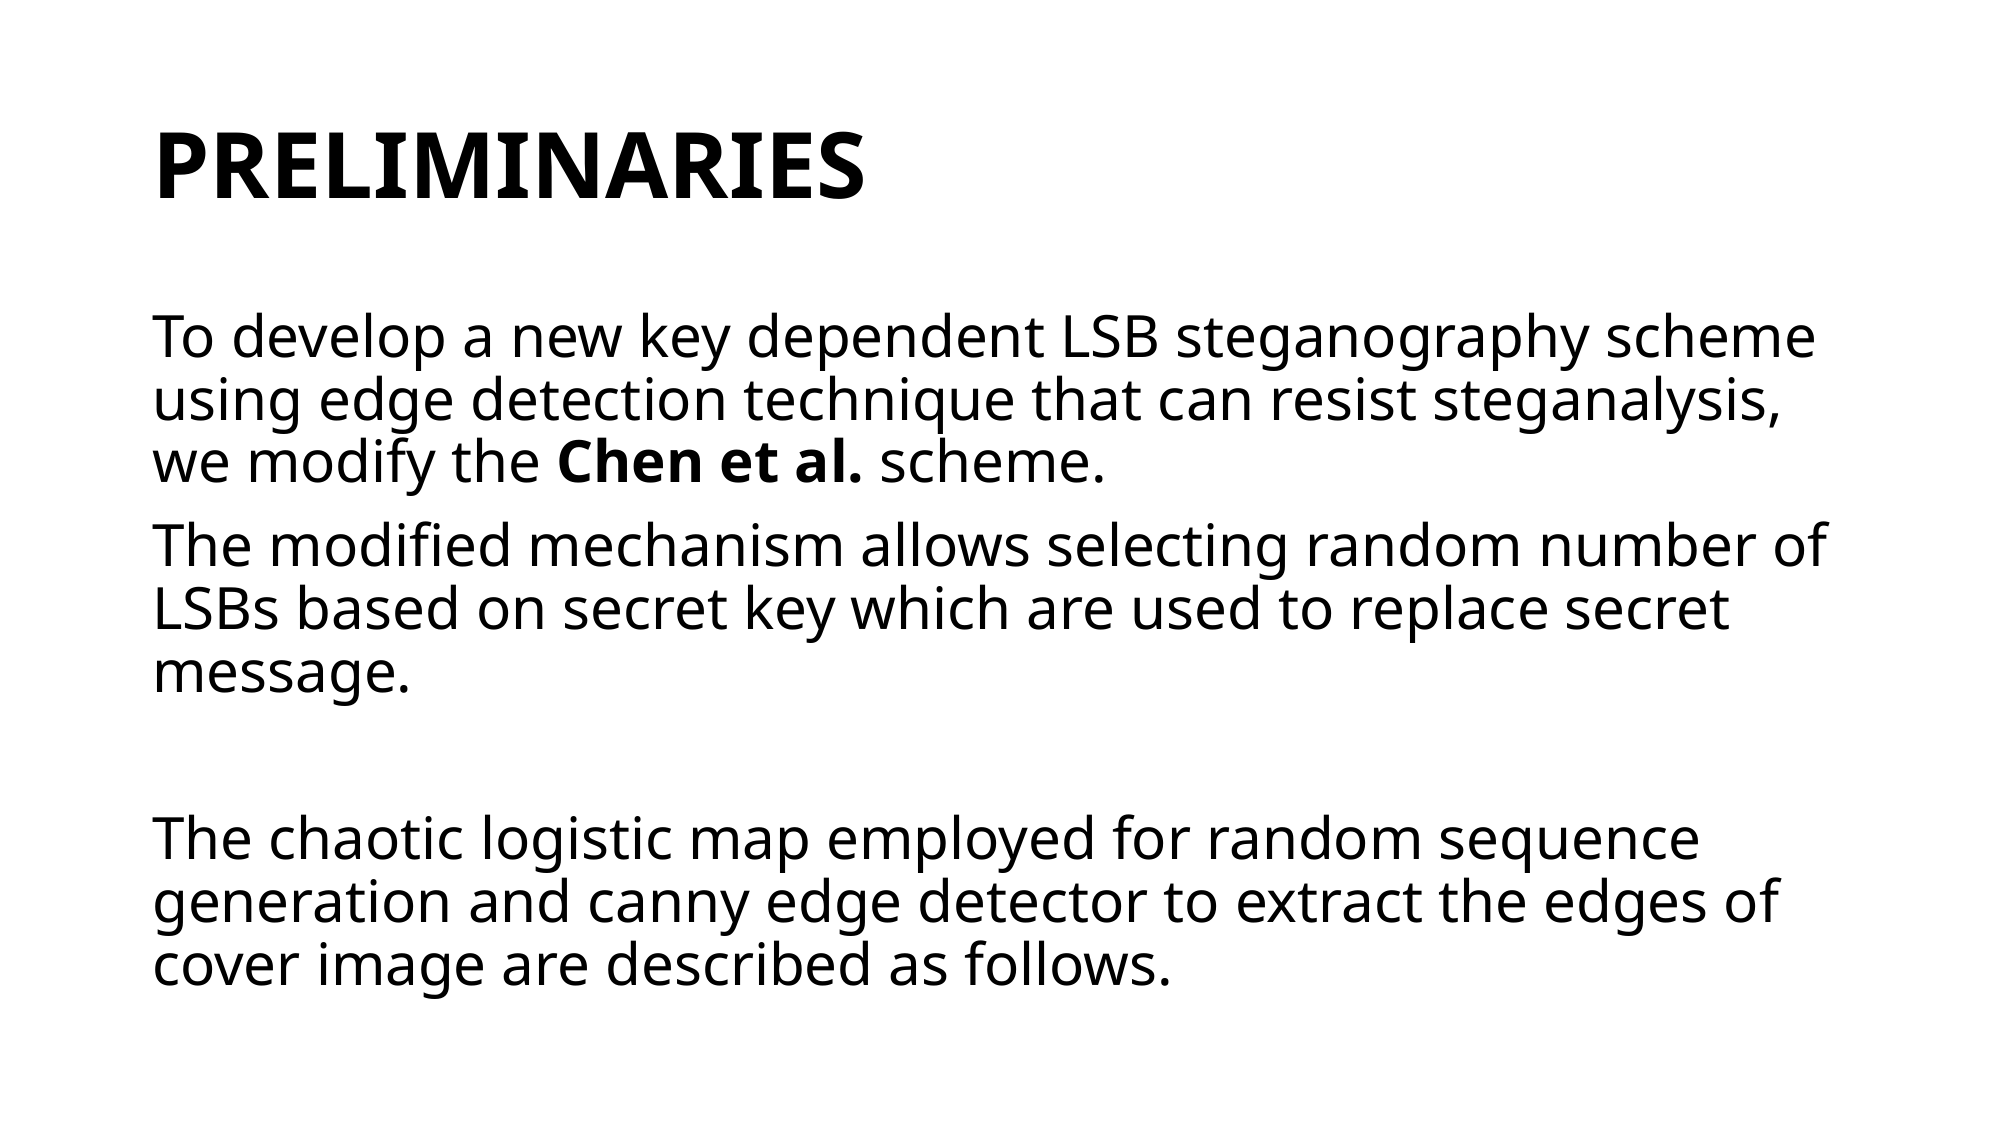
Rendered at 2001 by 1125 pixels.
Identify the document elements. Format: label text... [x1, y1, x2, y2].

title PRELIMINARIES [137, 59, 1863, 278]
list To develop a new key dependent LSB steganography scheme using edge detection technique that can resist steganalysis, we modify the Chen et al. scheme. The modified mechanism allows selecting random number of LSBs based on secret key which are used to replace secret message. The chaotic logistic map employed for random sequence generation and canny edge detector to extract the edges of cover image are described as follows. [137, 299, 1863, 1014]
